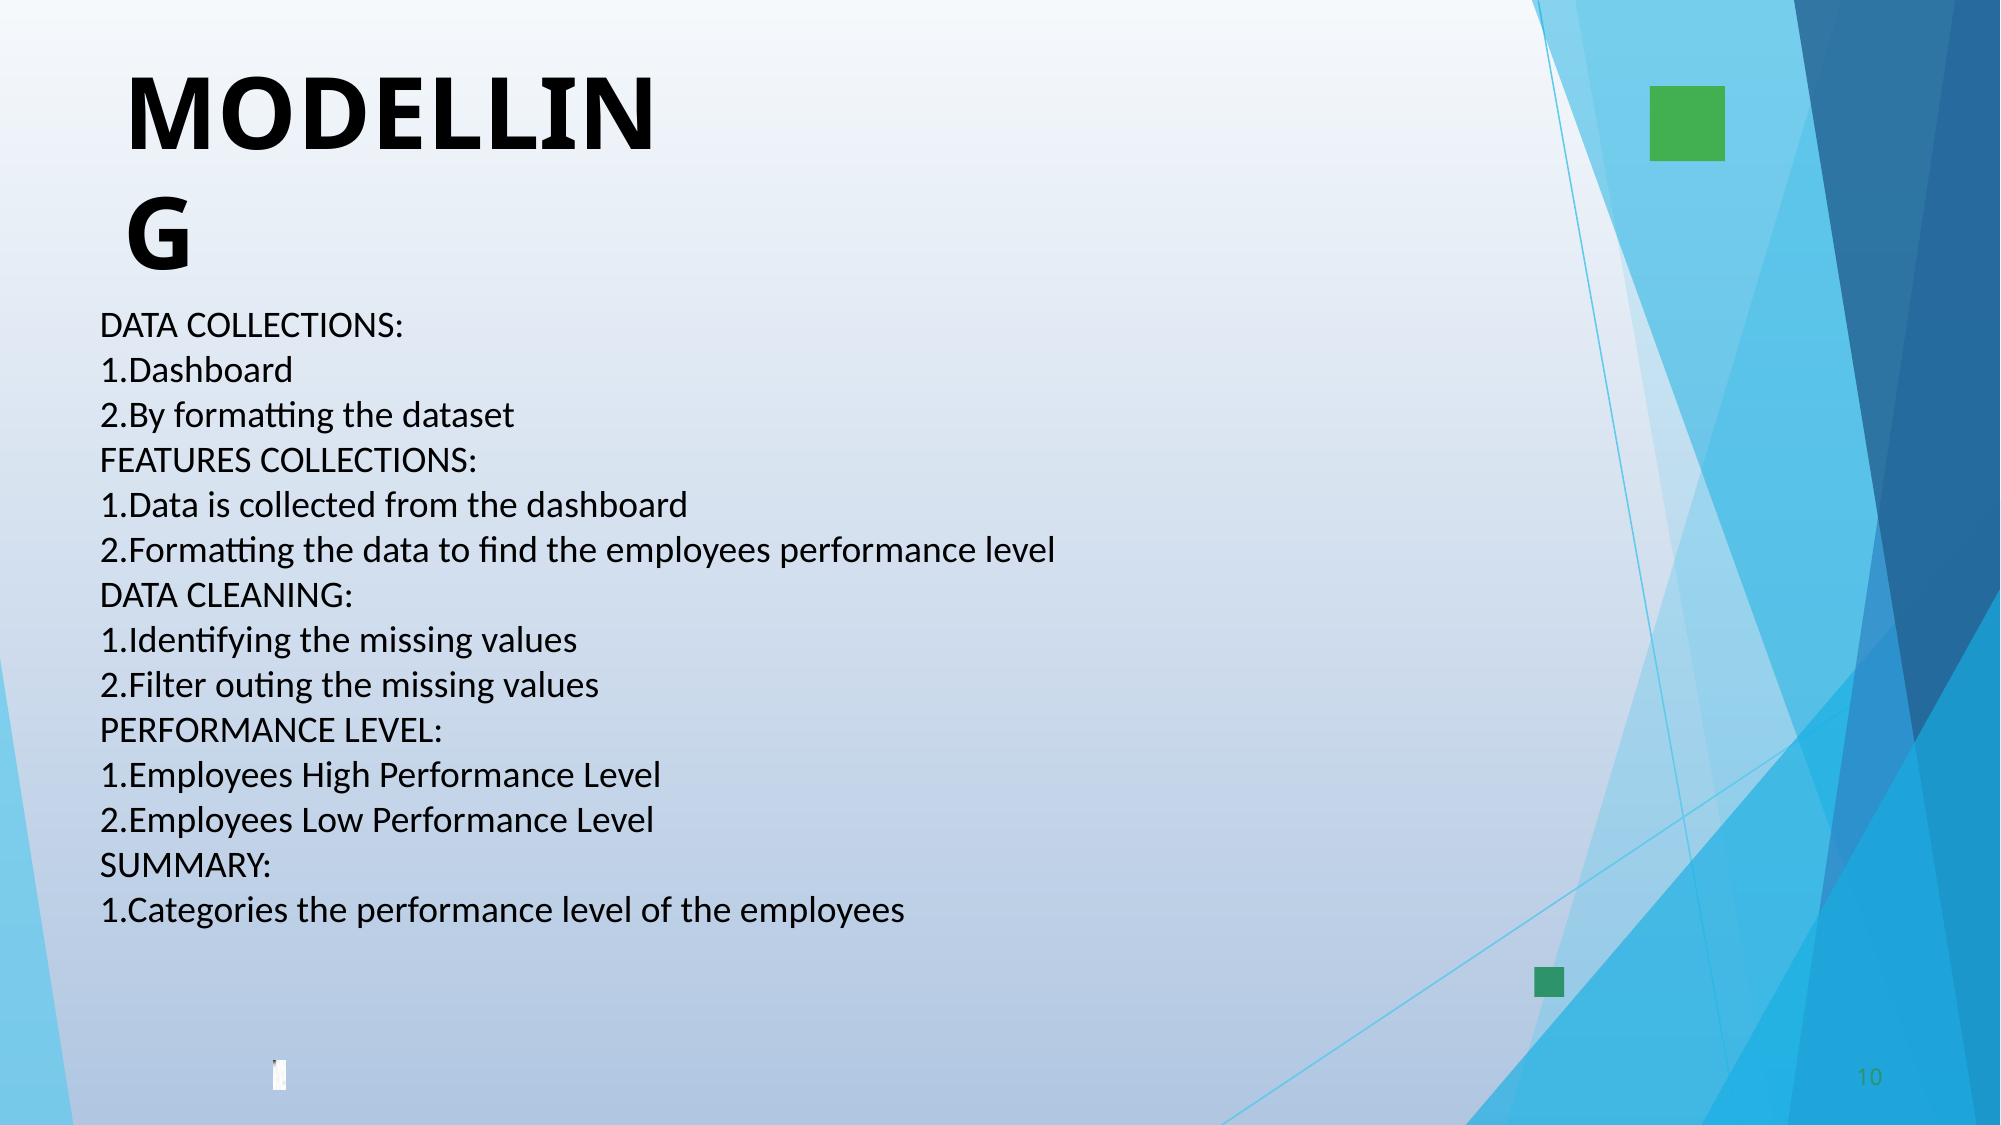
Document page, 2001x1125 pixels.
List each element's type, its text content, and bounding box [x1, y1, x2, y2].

text_box MODELLING [121, 47, 664, 290]
text_box 10 [1849, 1061, 1888, 1095]
list DATA COLLECTIONS: 1.Dashboard 2.By formatting the dataset FEATURES COLLECTIONS: 1.Data is collected from the dashboard 2.Formatting the data to find the employees performance level DATA CLEANING: 1.Identifying the missing values 2.Filter outing the missing values PERFORMANCE LEVEL: 1.Employees High Performance Level 2.Employees Low Performance Level SUMMARY: 1.Categories the performance level of the employees [99, 299, 1900, 1000]
picture [273, 1060, 287, 1091]
text_box [1649, 86, 1725, 162]
